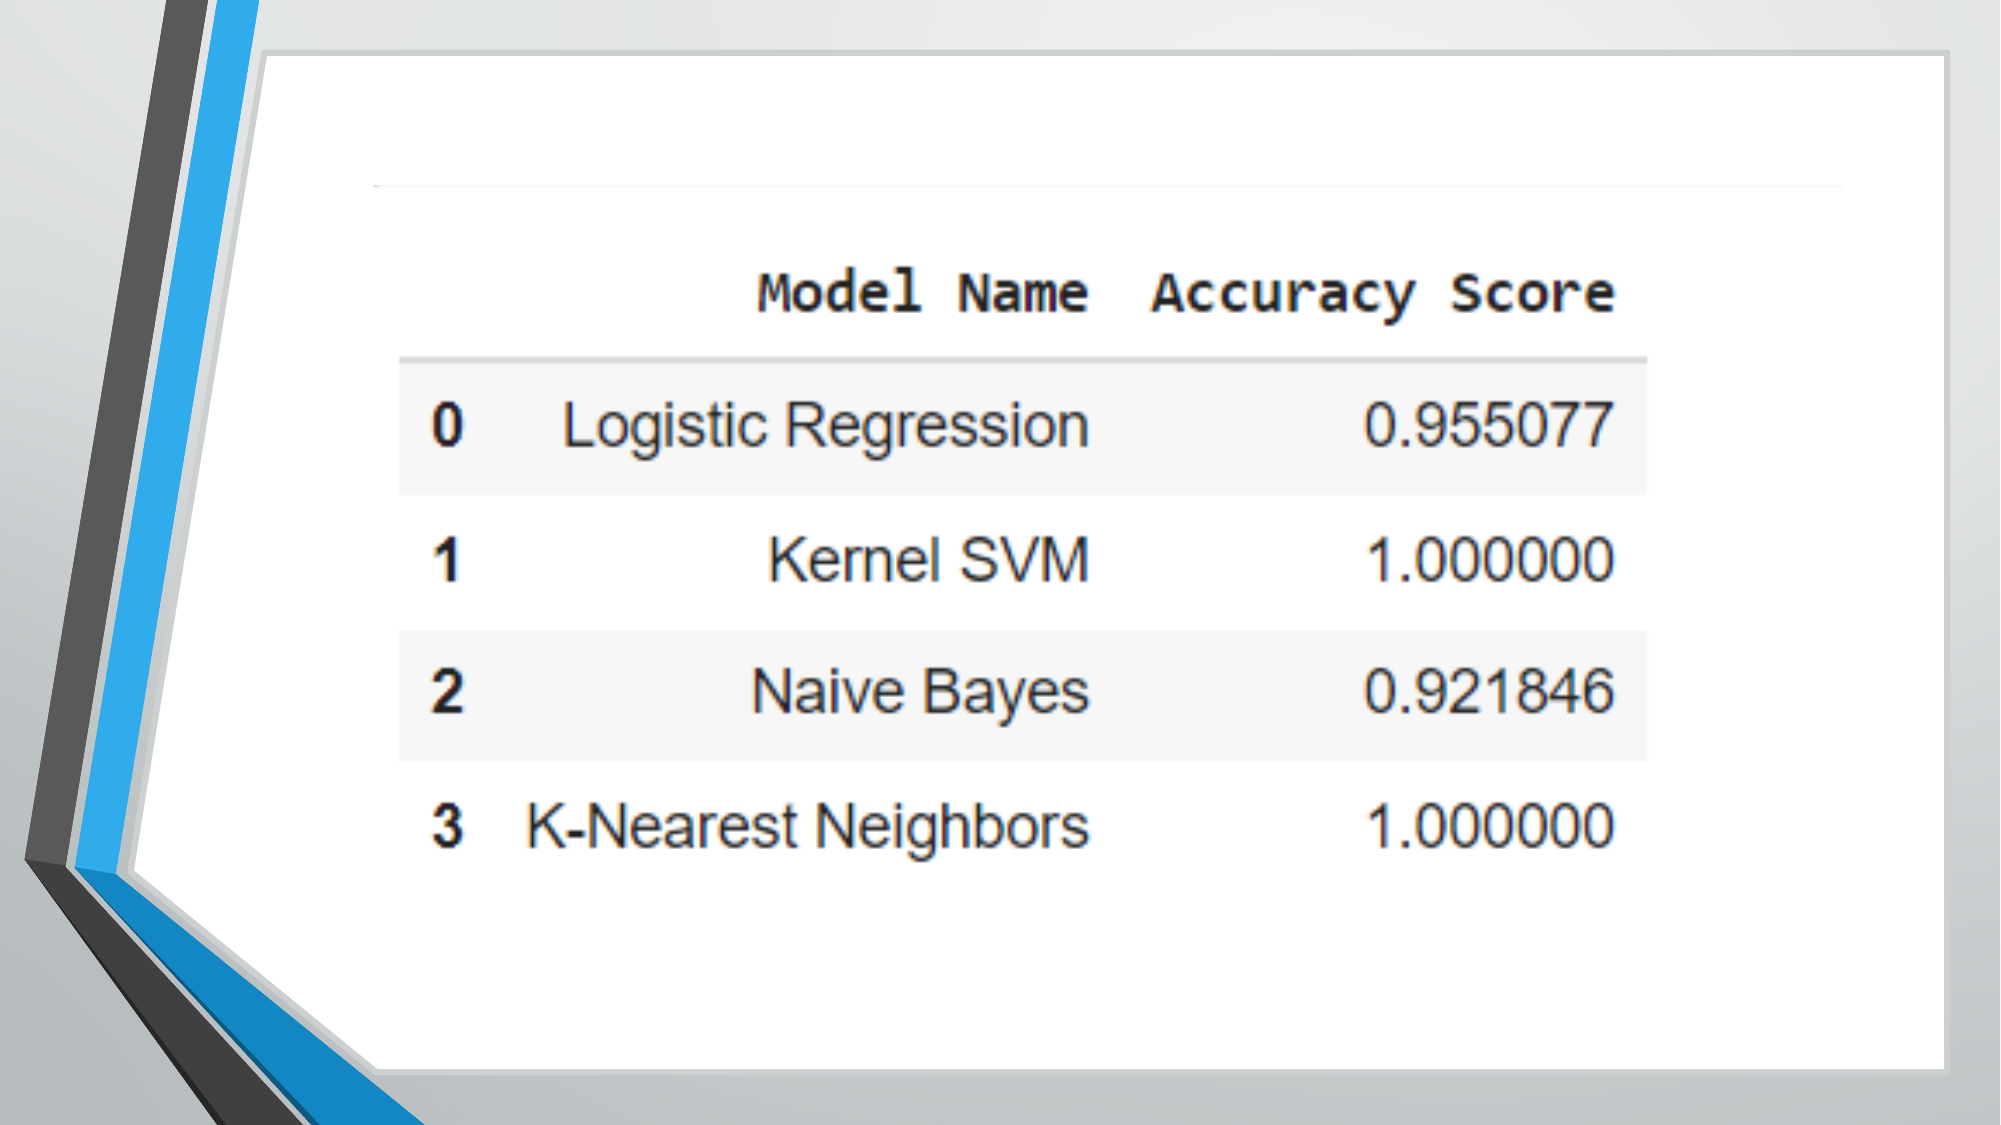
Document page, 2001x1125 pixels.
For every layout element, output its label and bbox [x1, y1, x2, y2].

text_box [425, 51, 1949, 1074]
text_box [24, 0, 425, 1125]
list [373, 184, 1842, 939]
